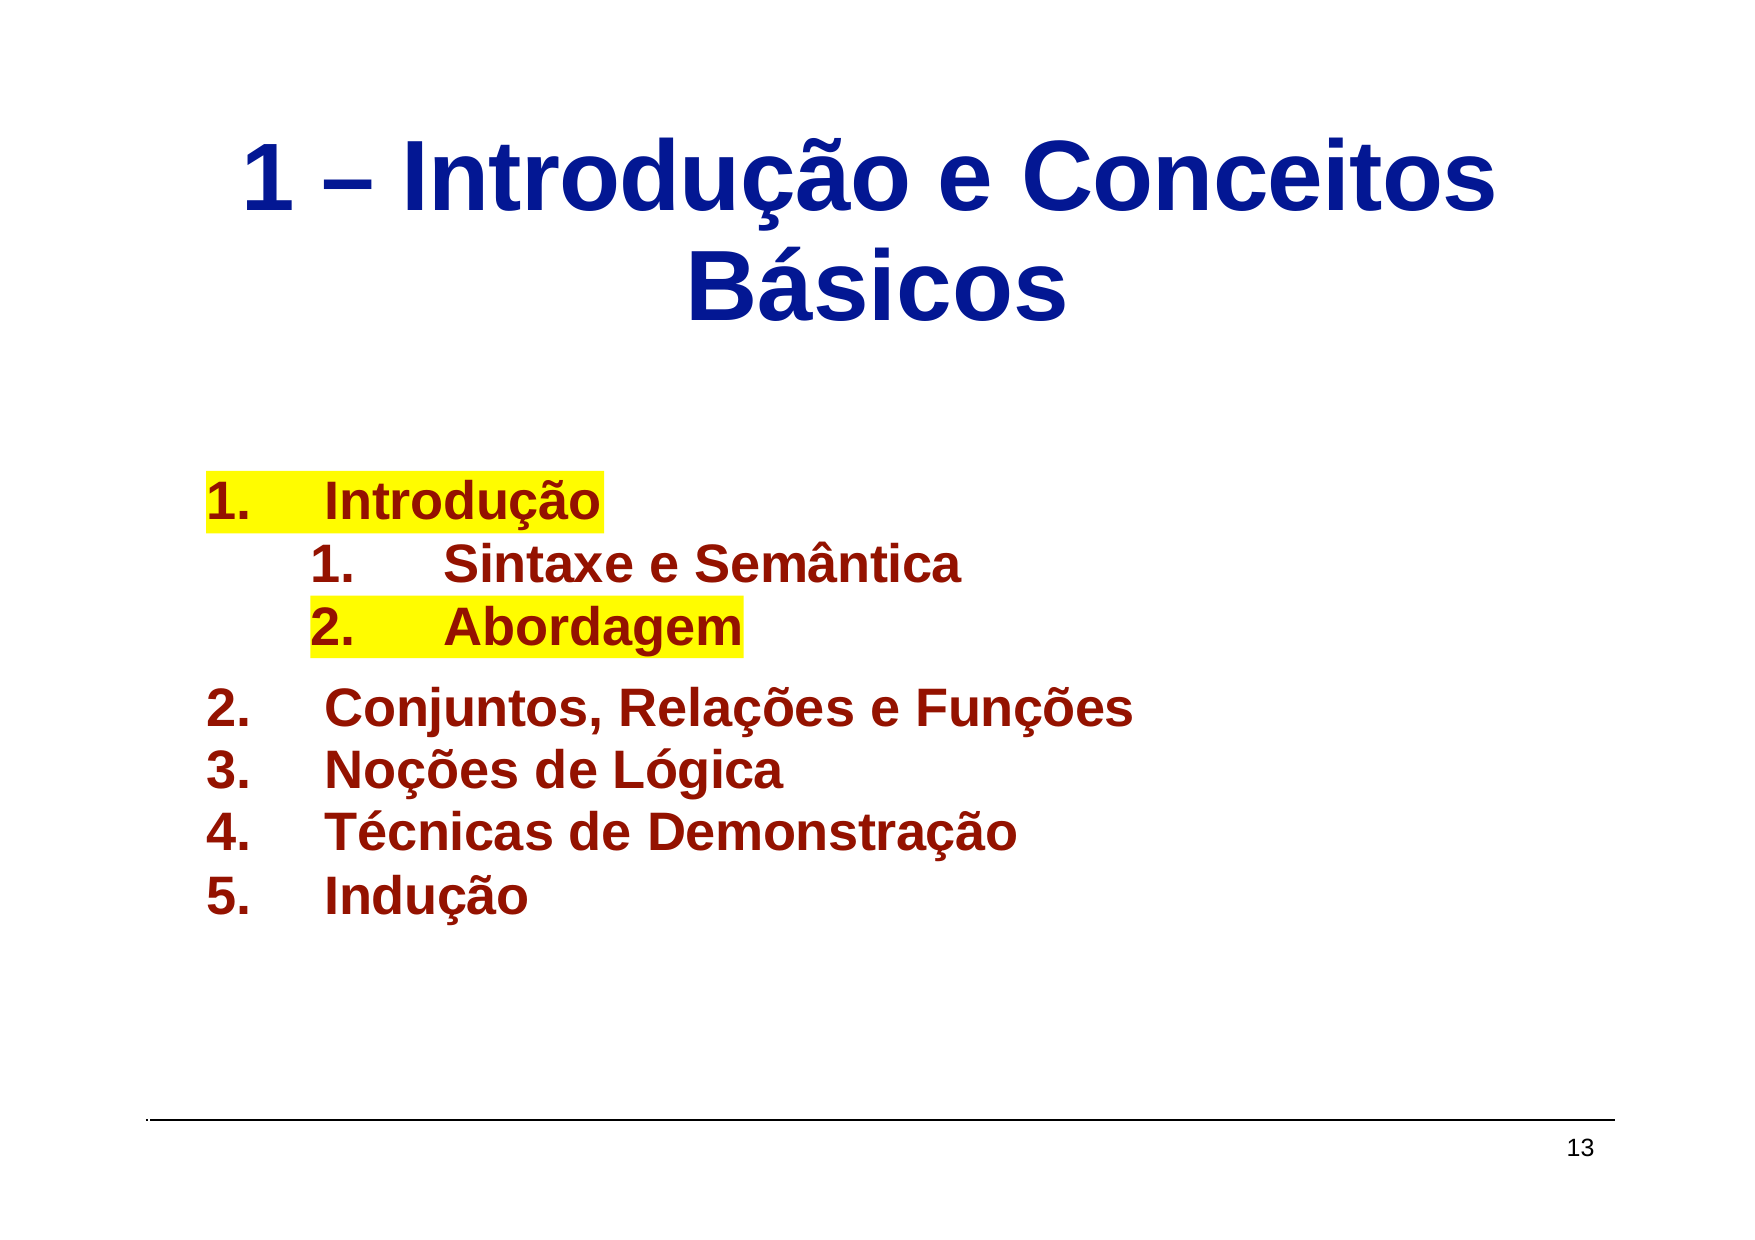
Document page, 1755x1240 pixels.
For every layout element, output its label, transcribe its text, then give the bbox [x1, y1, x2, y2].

text_box Introdução Sintaxe e Semântica Abordagem Conjuntos, Relações e Funções Noções de Lógica Técnicas de Demonstração Indução [204, 466, 1138, 927]
title 1 – Introdução e Conceitos Básicos [239, 120, 1515, 340]
slide_number 13 [1562, 1131, 1602, 1164]
